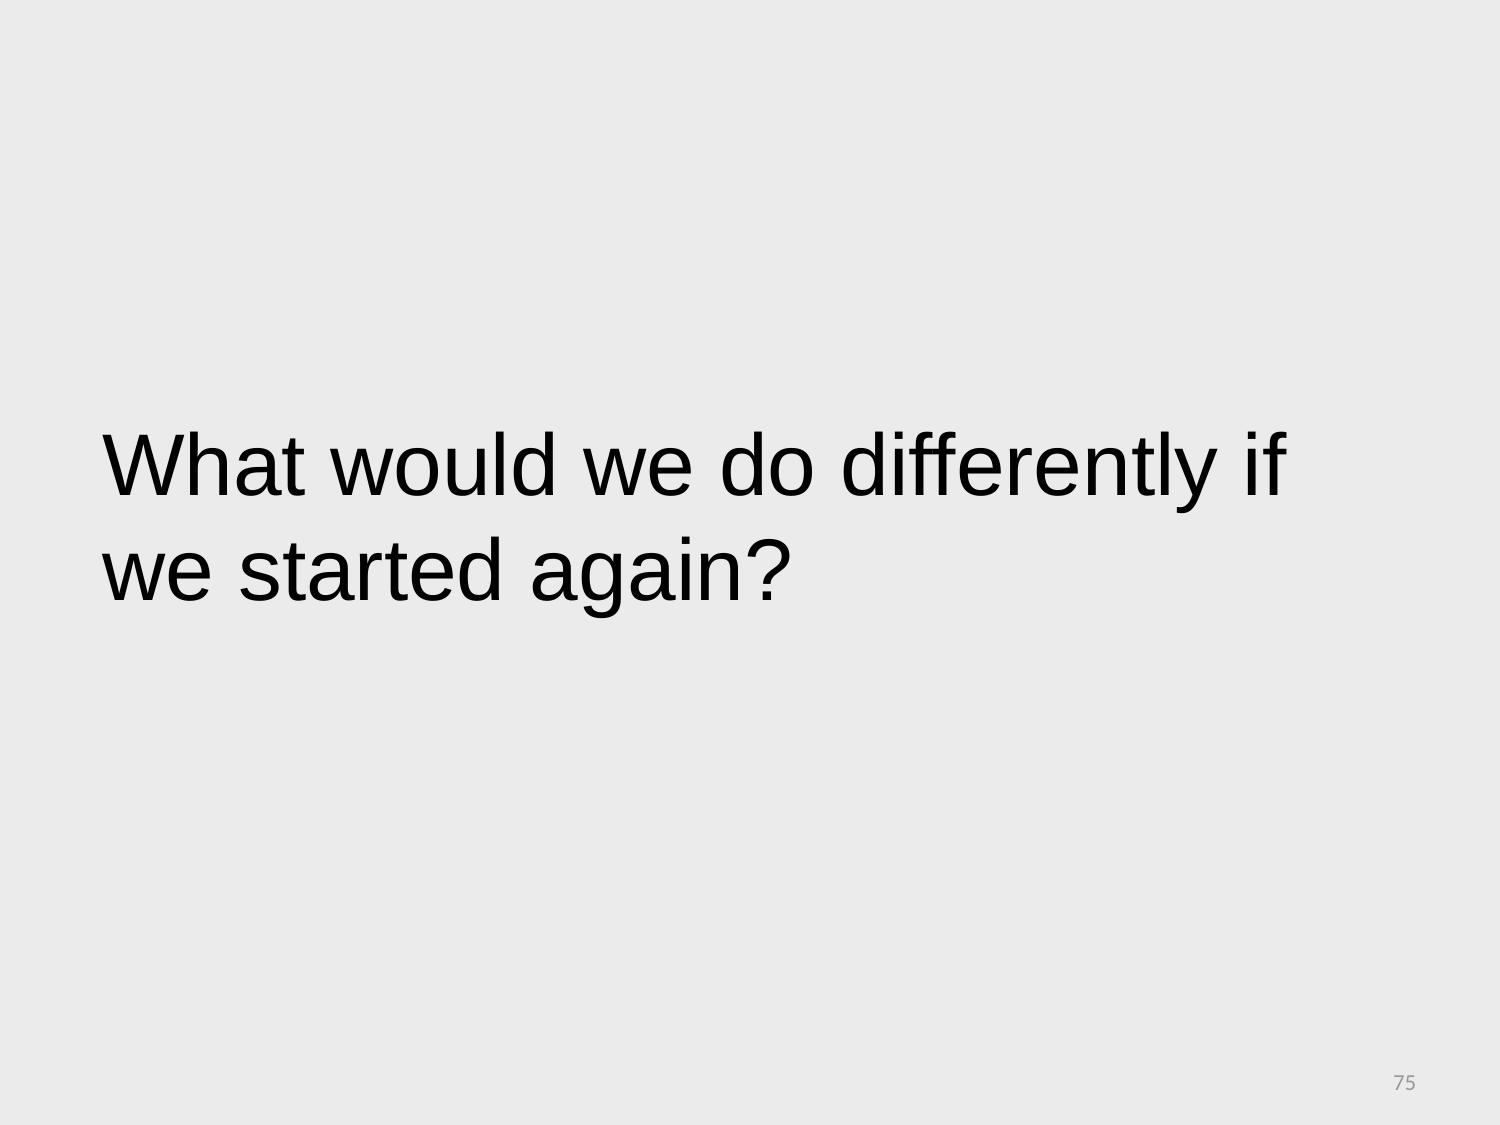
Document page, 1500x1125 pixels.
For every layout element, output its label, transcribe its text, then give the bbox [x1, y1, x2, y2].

slide_number 75 [1382, 1059, 1428, 1104]
title What would we do differently if we started again? [95, 345, 1372, 682]
